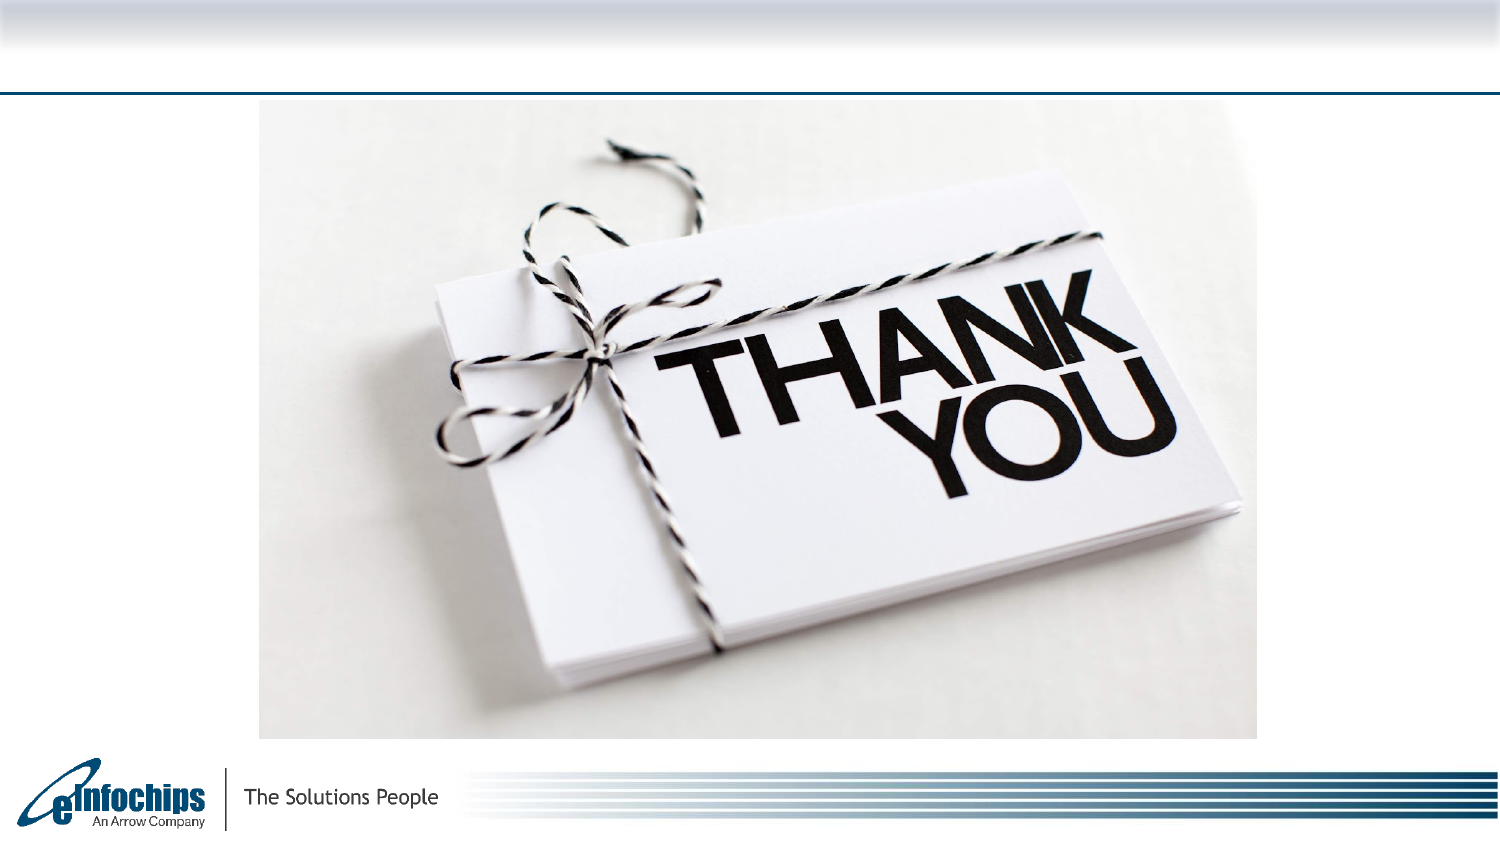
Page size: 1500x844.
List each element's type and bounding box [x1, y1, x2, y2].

picture [17, 746, 1498, 844]
picture [259, 100, 1257, 740]
